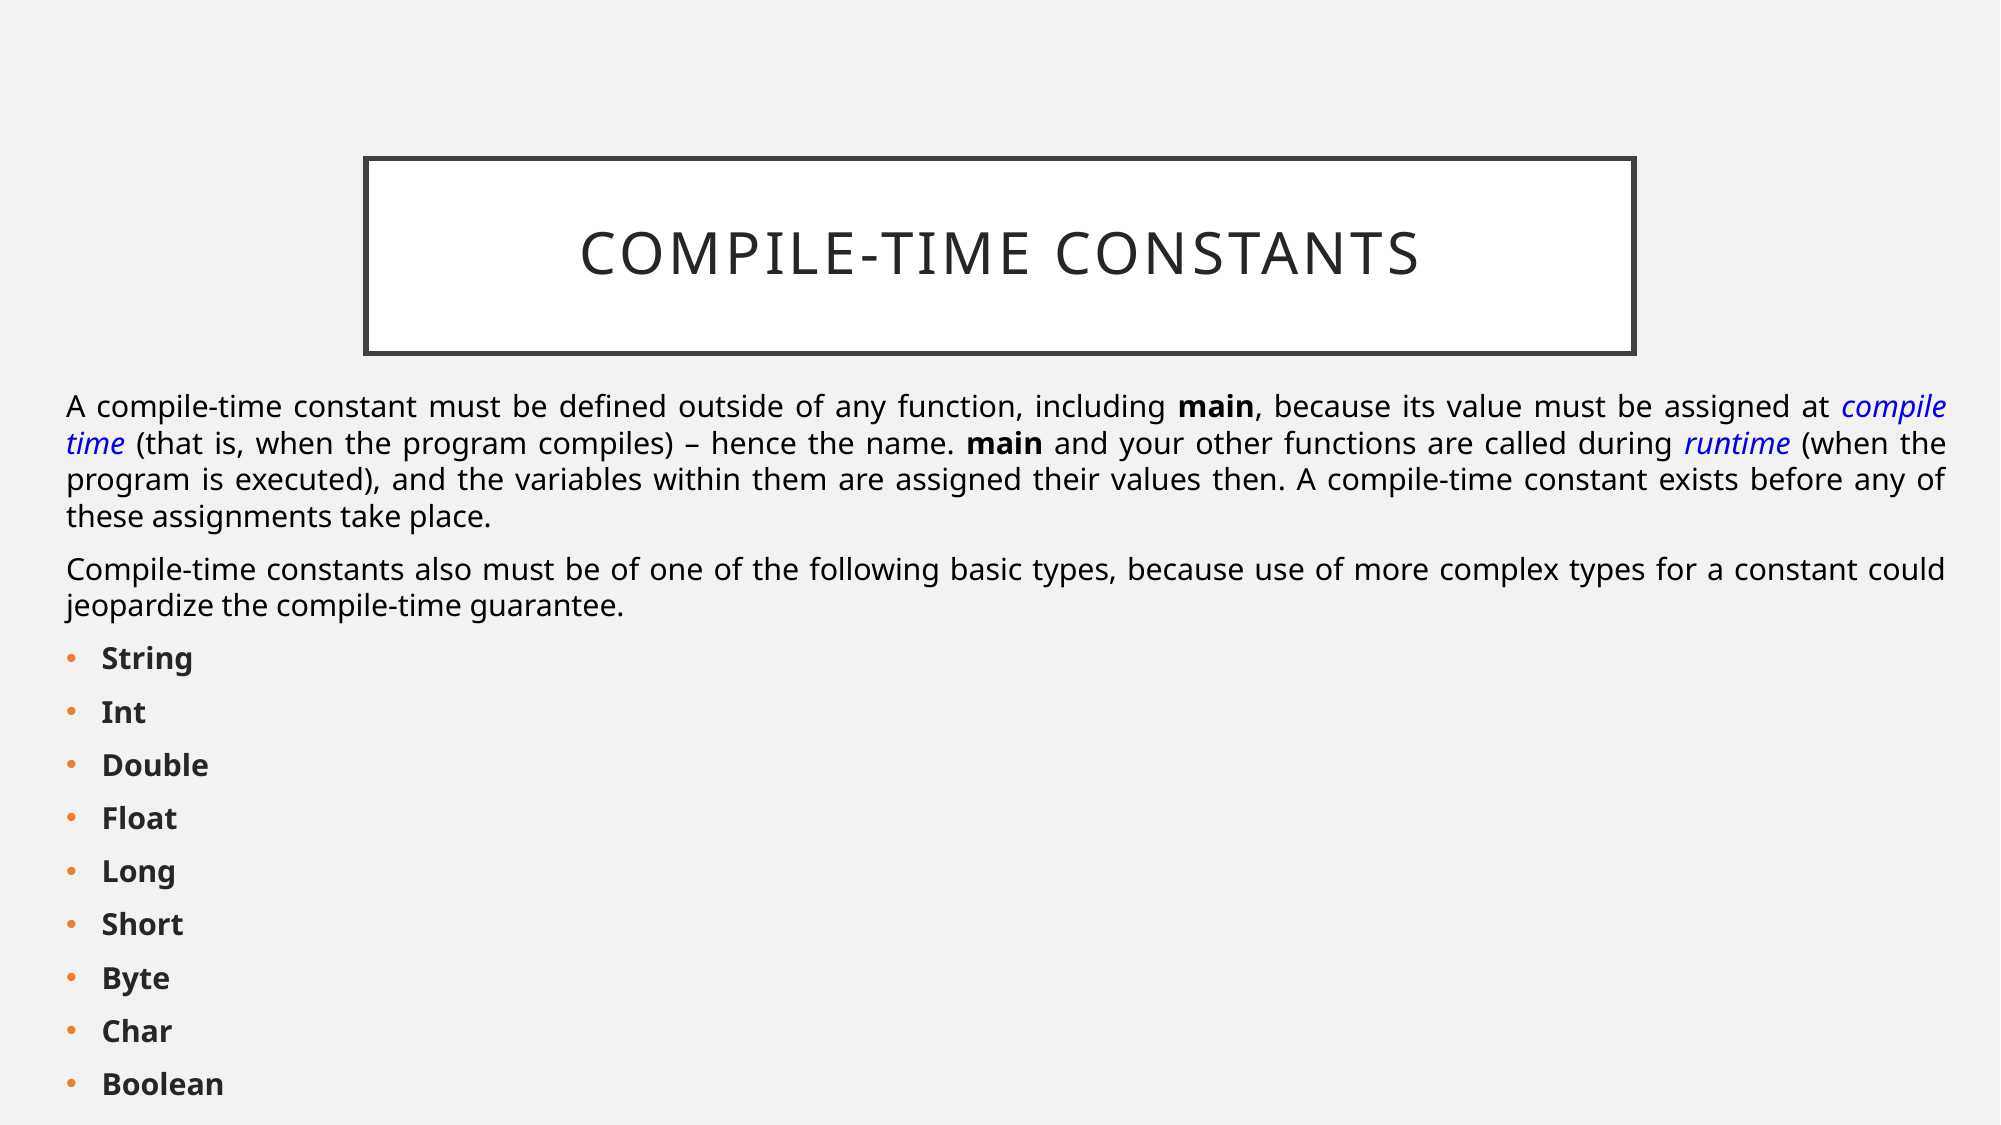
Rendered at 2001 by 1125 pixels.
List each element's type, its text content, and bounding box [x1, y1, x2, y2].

list A compile-time constant must be defined outside of any function, including main, because its value must be assigned at compile time (that is, when the program compiles) – hence the name. main and your other functions are called during runtime (when the program is executed), and the variables within them are assigned their values then. A compile-time constant exists before any of these assignments take place. Compile-time constants also must be of one of the following basic types, because use of more complex types for a constant could jeopardize the compile-time guarantee. String Int Double Float Long Short Byte Char Boolean [50, 380, 1962, 1115]
title Compile-Time Constants [363, 156, 1637, 356]
